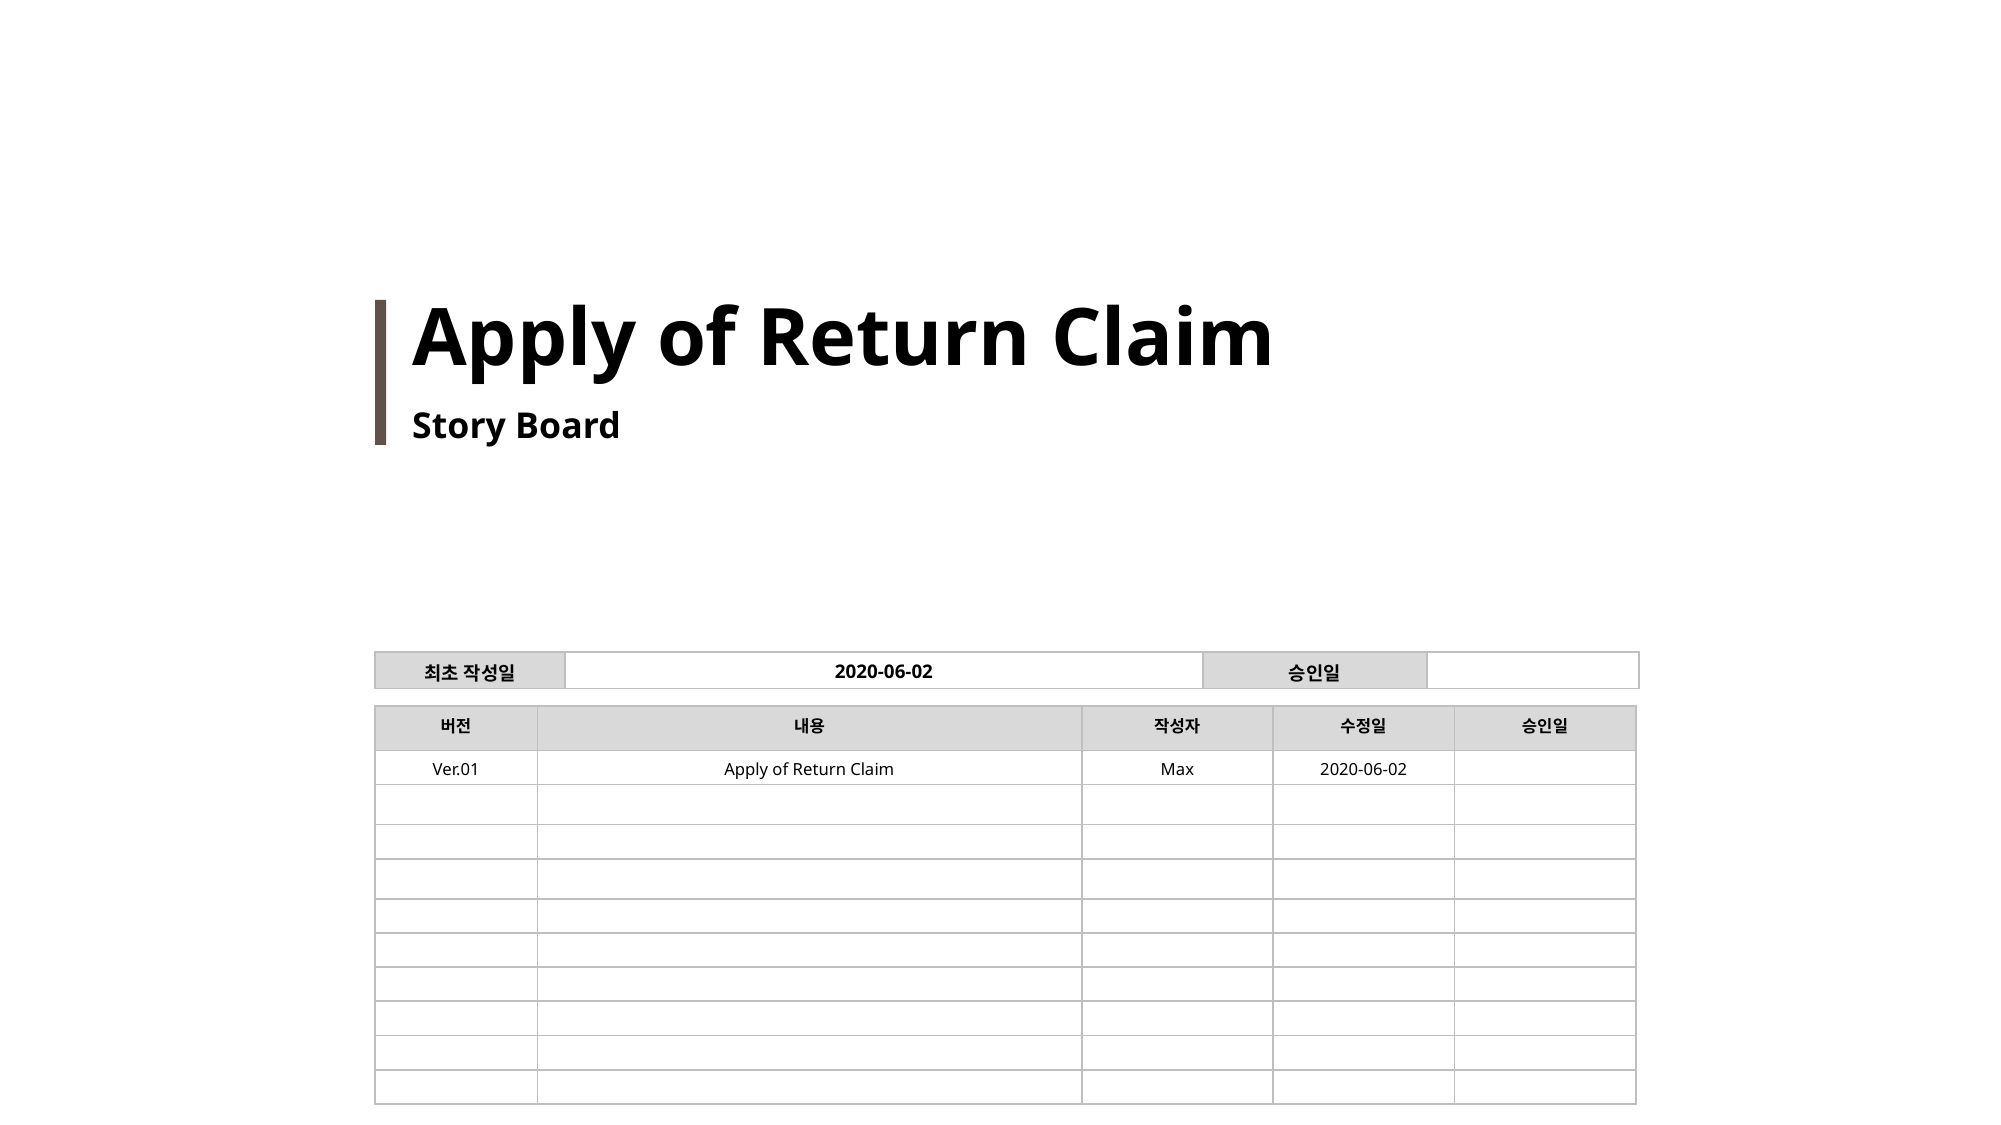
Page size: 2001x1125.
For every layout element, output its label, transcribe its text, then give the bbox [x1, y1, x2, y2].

table_cell 2020-06-02 [1274, 751, 1454, 784]
table_cell [538, 934, 1081, 966]
table_cell [376, 825, 537, 858]
table_cell [376, 860, 537, 898]
table_cell [376, 900, 537, 932]
table_cell [1455, 968, 1635, 1000]
table_cell [376, 1036, 537, 1069]
table_cell [538, 860, 1081, 898]
table_cell Max [1083, 751, 1272, 784]
table_cell [538, 825, 1081, 858]
table_header [1428, 653, 1638, 688]
table_cell [1274, 900, 1454, 932]
table_cell [538, 1071, 1081, 1103]
table_cell [1083, 934, 1272, 966]
table_header 2020-06-02 [566, 653, 1202, 688]
table_cell [538, 968, 1081, 1000]
table_cell [1274, 860, 1454, 898]
table_cell [1083, 1002, 1272, 1035]
table_cell [1455, 825, 1635, 858]
table_cell [1455, 860, 1635, 898]
table_header 승인일 [1455, 707, 1635, 750]
table_cell [538, 900, 1081, 932]
table_cell [376, 785, 537, 824]
table_cell [376, 1071, 537, 1103]
table_cell [1083, 900, 1272, 932]
table_cell [1274, 785, 1454, 824]
table_cell [1274, 825, 1454, 858]
table_cell [1274, 1036, 1454, 1069]
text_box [374, 279, 1614, 454]
table_cell [1455, 785, 1635, 824]
table_header 내용 [538, 707, 1081, 750]
table_cell [538, 1002, 1081, 1035]
table_header 버전 [376, 707, 537, 750]
table_header 승인일 [1204, 653, 1426, 688]
table_cell [376, 1002, 537, 1035]
table_header 최초 작성일 [376, 653, 564, 688]
table_cell [1083, 1036, 1272, 1069]
table_cell [1083, 785, 1272, 824]
table_cell Ver.01 [376, 751, 537, 784]
table_cell [1274, 1071, 1454, 1103]
table_header 작성자 [1083, 707, 1272, 750]
table_cell [1455, 1036, 1635, 1069]
table_cell Apply of Return Claim [538, 751, 1081, 784]
table_cell [1455, 1002, 1635, 1035]
table_cell [1455, 934, 1635, 966]
table_header 수정일 [1274, 707, 1454, 750]
table_cell [1083, 860, 1272, 898]
table_cell [376, 934, 537, 966]
table_cell [538, 785, 1081, 824]
table_cell [1083, 1071, 1272, 1103]
table_cell [376, 968, 537, 1000]
table_cell [1455, 900, 1635, 932]
table_cell [1274, 968, 1454, 1000]
table_cell [1455, 751, 1635, 784]
table_cell [1274, 934, 1454, 966]
table_cell [1274, 1002, 1454, 1035]
table_cell [1083, 825, 1272, 858]
table_cell [1455, 1071, 1635, 1103]
table_cell [538, 1036, 1081, 1069]
table_cell [1083, 968, 1272, 1000]
